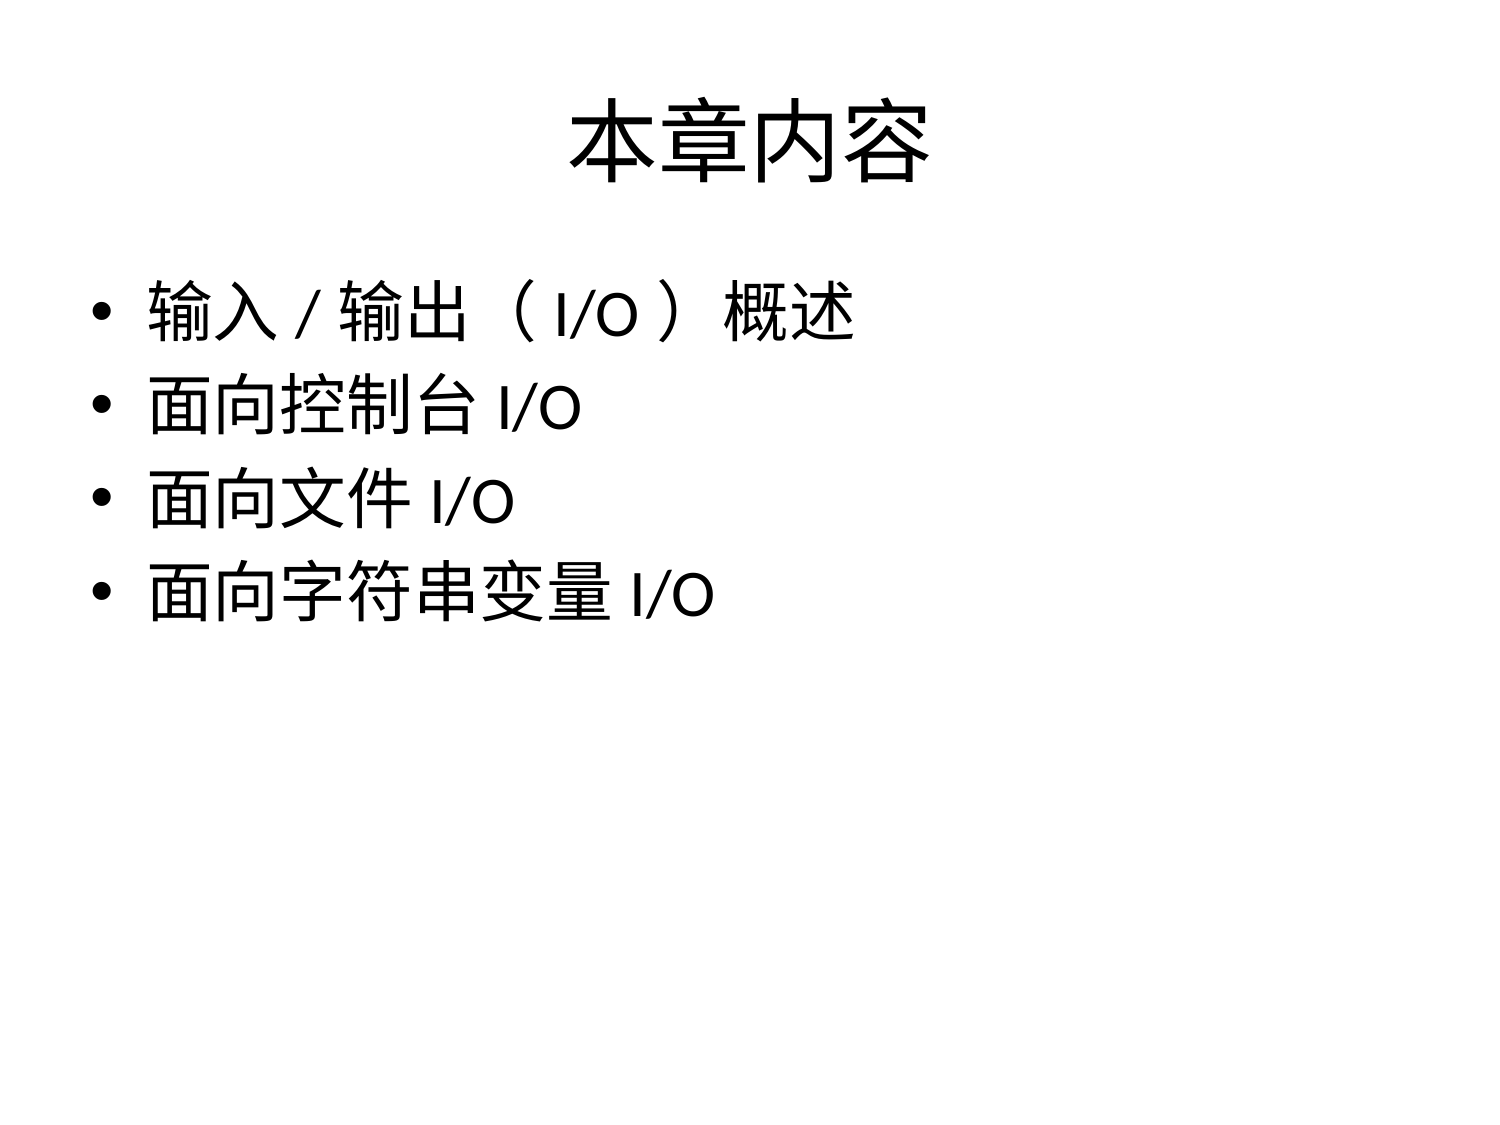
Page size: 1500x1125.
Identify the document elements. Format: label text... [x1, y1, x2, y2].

list 输入/输出（I/O）概述 面向控制台I/O 面向文件I/O 面向字符串变量I/O [75, 262, 1425, 1005]
title 本章内容 [75, 45, 1425, 233]
